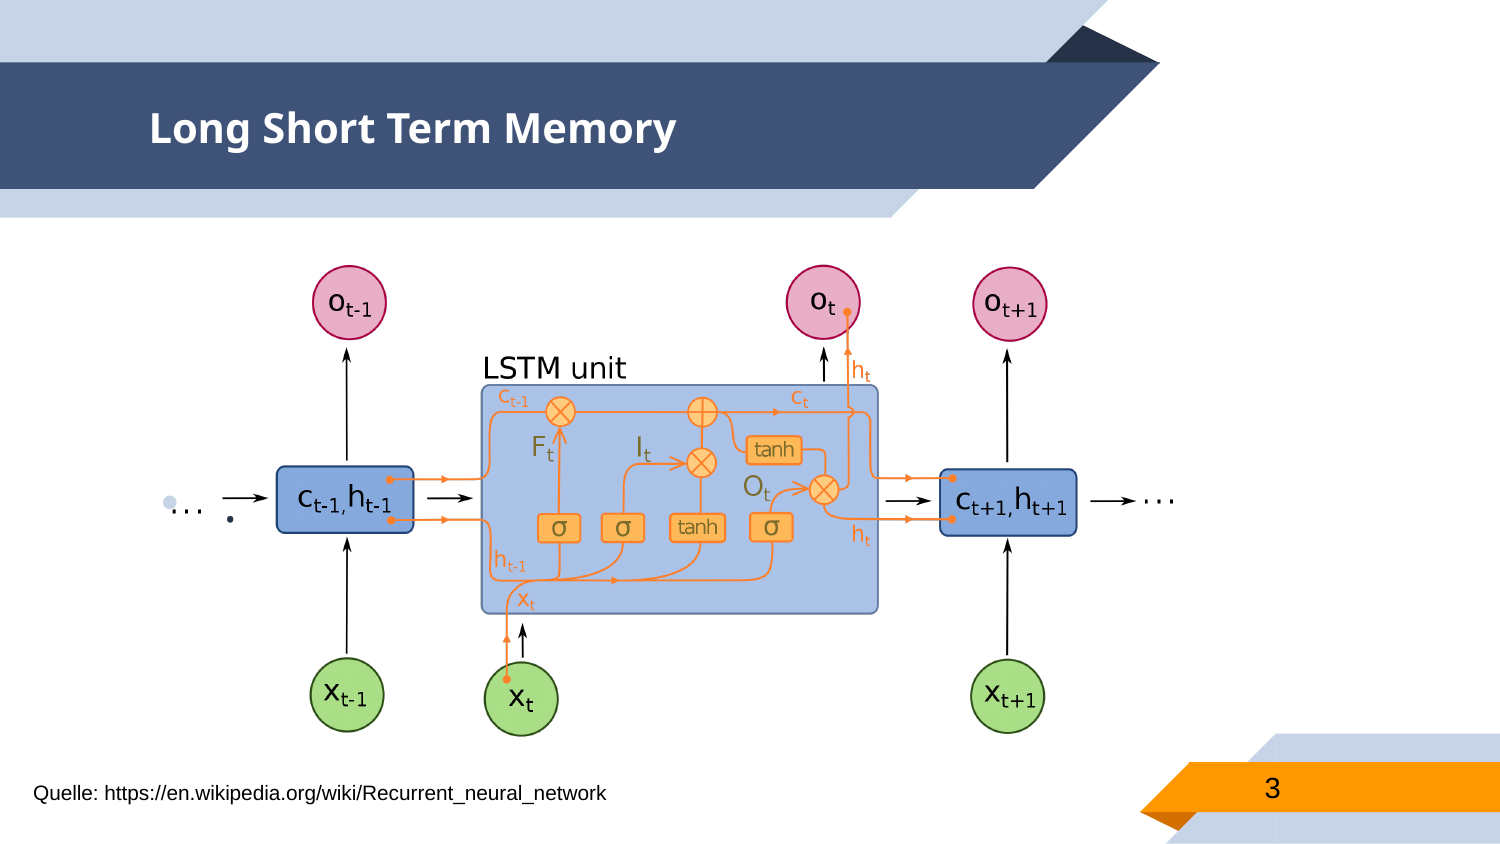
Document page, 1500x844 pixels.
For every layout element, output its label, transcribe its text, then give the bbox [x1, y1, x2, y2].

picture [133, 259, 1222, 745]
list . [133, 244, 1250, 760]
title Long Short Term Memory [133, 64, 1035, 190]
slide_number 3 [1249, 760, 1494, 813]
text_box Quelle: https://en.wikipedia.org/wiki/Recurrent_neural_network [18, 771, 1108, 812]
